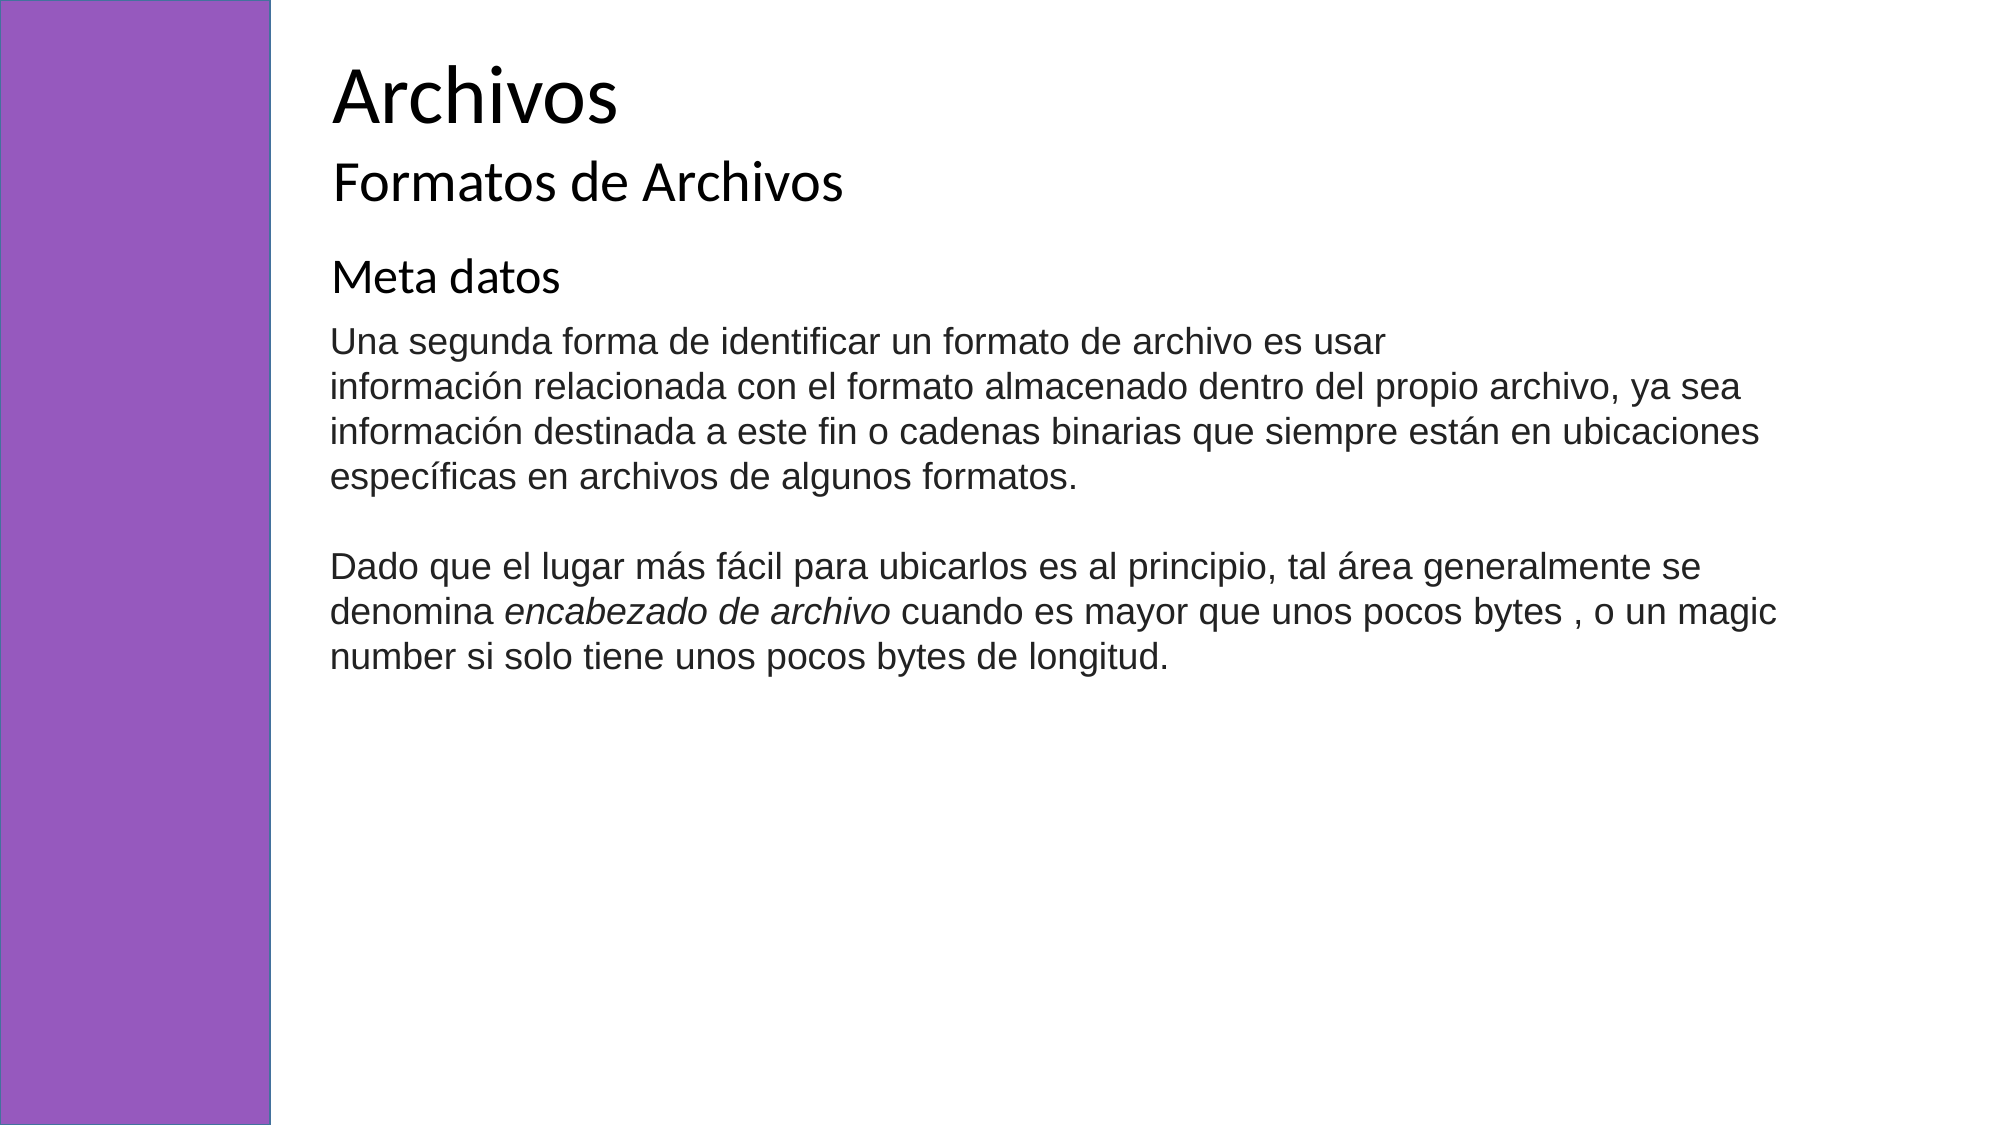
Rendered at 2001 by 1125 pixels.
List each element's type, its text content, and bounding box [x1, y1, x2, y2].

text_box Formatos de Archivos [319, 135, 859, 221]
text_box [0, 0, 271, 1125]
text_box Archivos [317, 33, 635, 148]
text_box Meta datos [316, 236, 577, 312]
text_box Una segunda forma de identificar un formato de archivo es usar información relacionada con el formato almacenado dentro del propio archivo, ya sea información destinada a este fin o cadenas binarias que siempre están en ubicaciones específicas en archivos de algunos formatos. Dado que el lugar más fácil para ubicarlos es al principio, tal área generalmente se denomina encabezado de archivo cuando es mayor que unos pocos bytes , o un magic number si solo tiene unos pocos bytes de longitud. [315, 309, 1809, 685]
